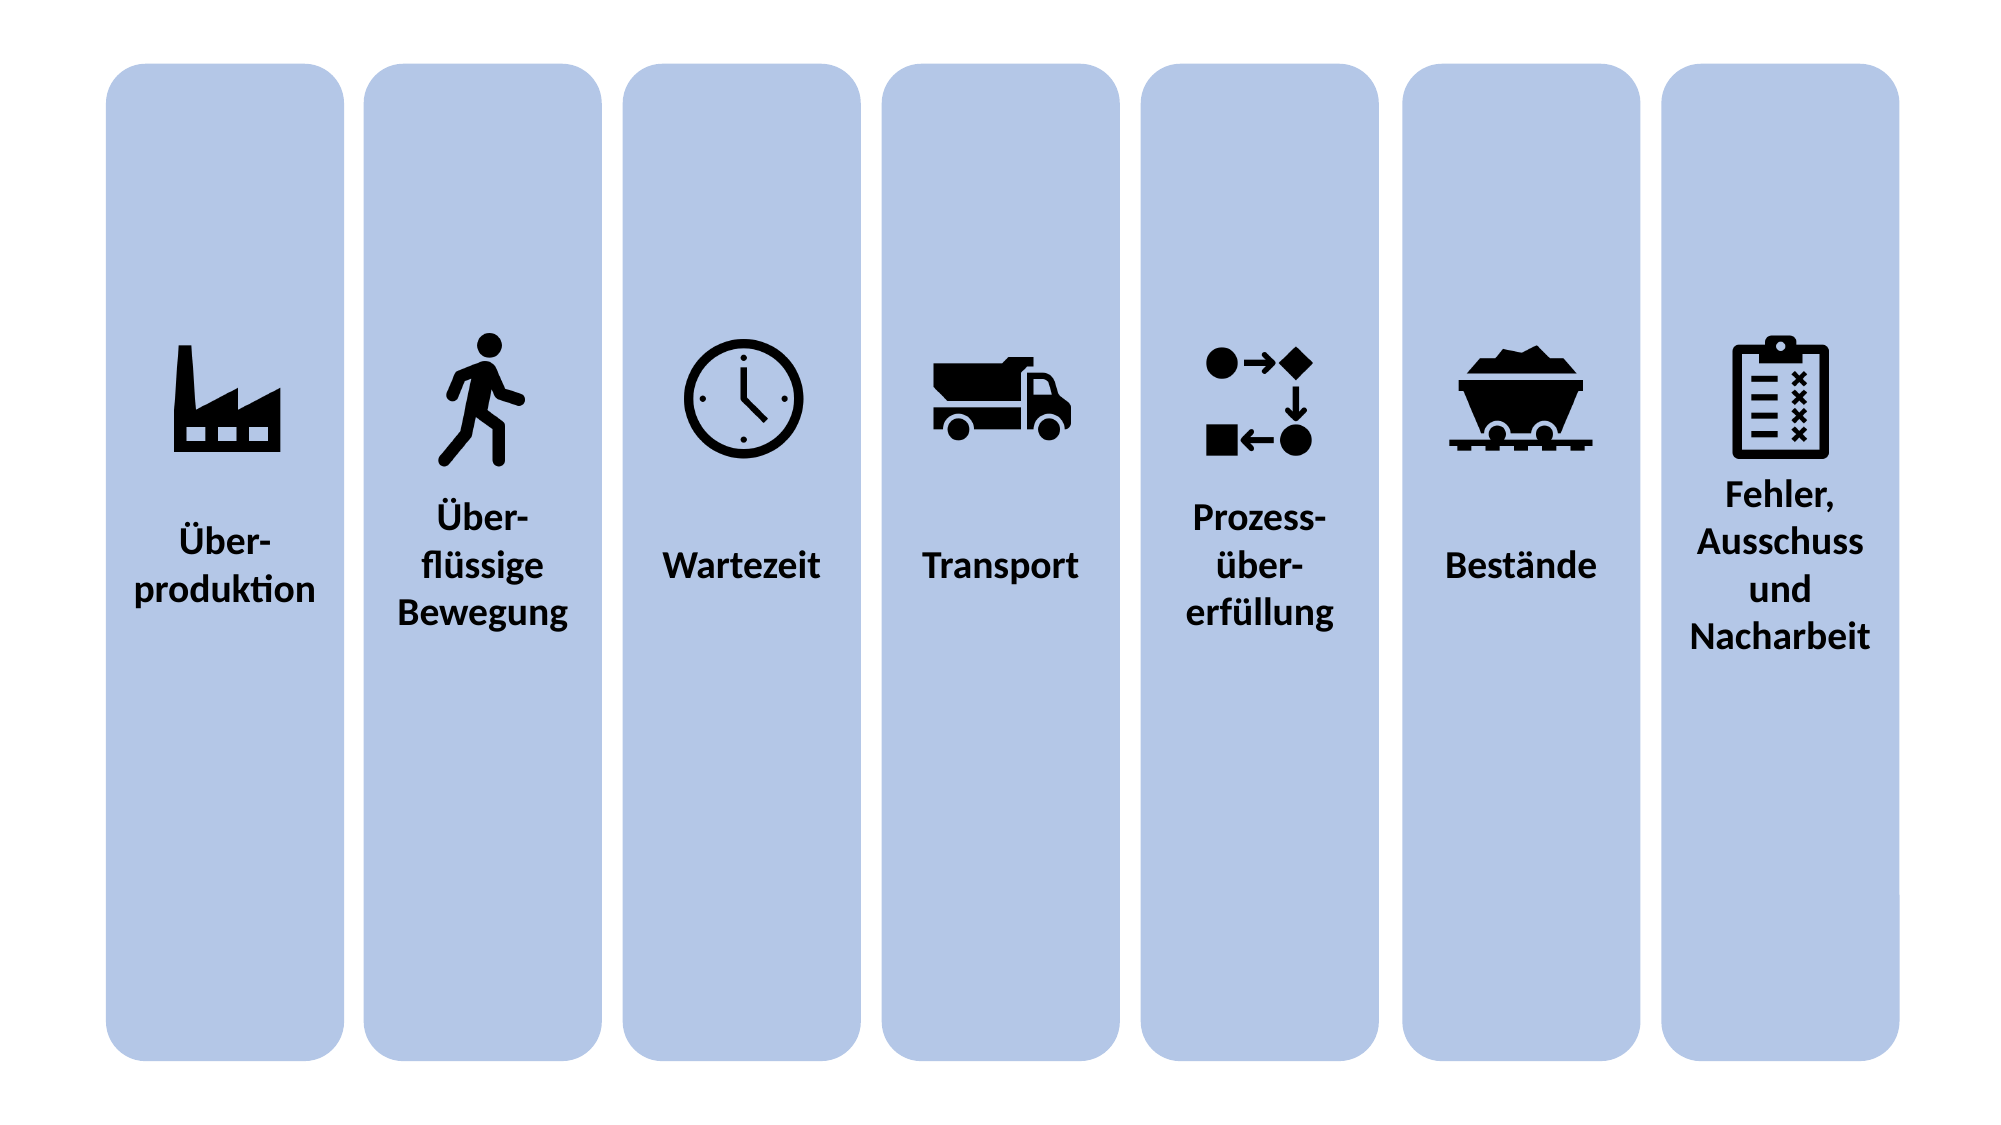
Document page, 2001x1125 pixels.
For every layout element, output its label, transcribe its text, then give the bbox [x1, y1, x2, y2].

text_box Prozess-über-erfüllung [1139, 62, 1380, 1063]
text_box Über-produktion [104, 62, 346, 1063]
text_box Transport [880, 62, 1121, 1063]
picture [407, 325, 556, 474]
picture [668, 323, 819, 474]
picture [1706, 323, 1855, 471]
text_box Wartezeit [621, 62, 862, 1063]
picture [1446, 323, 1597, 474]
text_box Fehler, Ausschuss und Nacharbeit [1660, 62, 1901, 1063]
text_box Bestände [1401, 62, 1642, 1063]
picture [151, 323, 302, 474]
text_box Über-flüssige Bewegung [362, 62, 603, 1063]
picture [1184, 325, 1335, 476]
picture [926, 323, 1077, 474]
